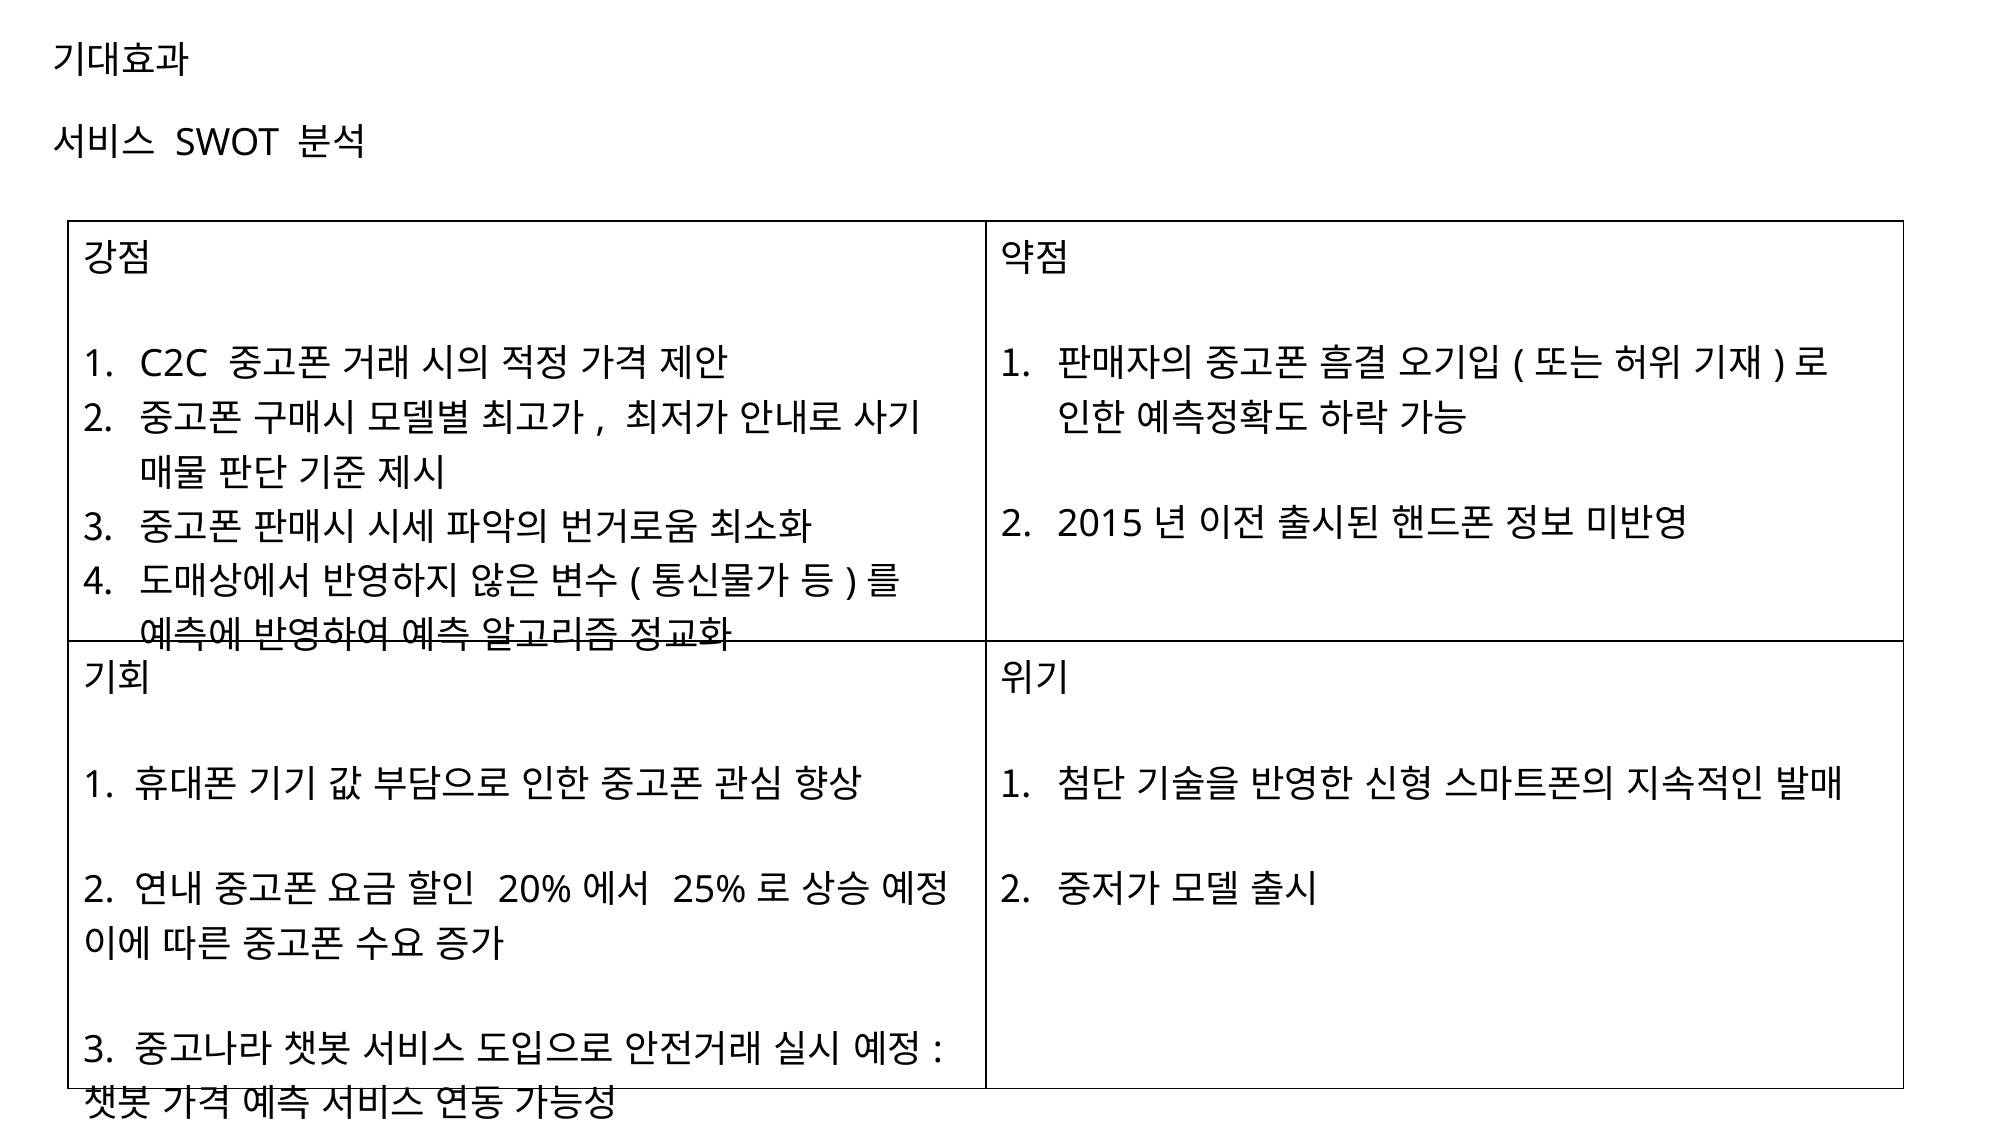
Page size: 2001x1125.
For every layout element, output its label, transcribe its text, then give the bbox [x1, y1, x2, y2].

table_cell 기회 1. 휴대폰 기기 값 부담으로 인한 중고폰 관심 향상 2. 연내 중고폰 요금 할인 20%에서 25%로 상승 예정 이에 따른 중고폰 수요 증가 3. 중고나라 챗봇 서비스 도입으로 안전거래 실시 예정: 챗봇 가격 예측 서비스 연동 가능성 [69, 642, 985, 1088]
text_box 서비스 SWOT 분석 [37, 110, 1974, 171]
text_box 기대효과 [37, 33, 1763, 110]
table_cell 위기 첨단 기술을 반영한 신형 스마트폰의 지속적인 발매 중저가 모델 출시 [987, 642, 1903, 1088]
table_header 강점 C2C 중고폰 거래 시의 적정 가격 제안 중고폰 구매시 모델별 최고가, 최저가 안내로 사기 매물 판단 기준 제시 중고폰 판매시 시세 파악의 번거로움 최소화 도매상에서 반영하지 않은 변수(통신물가 등)를 예측에 반영하여 예측 알고리즘 정교화 [69, 222, 985, 640]
table_header 약점 판매자의 중고폰 흠결 오기입(또는 허위 기재)로 인한 예측정확도 하락 가능 2015년 이전 출시된 핸드폰 정보 미반영 [987, 222, 1903, 640]
